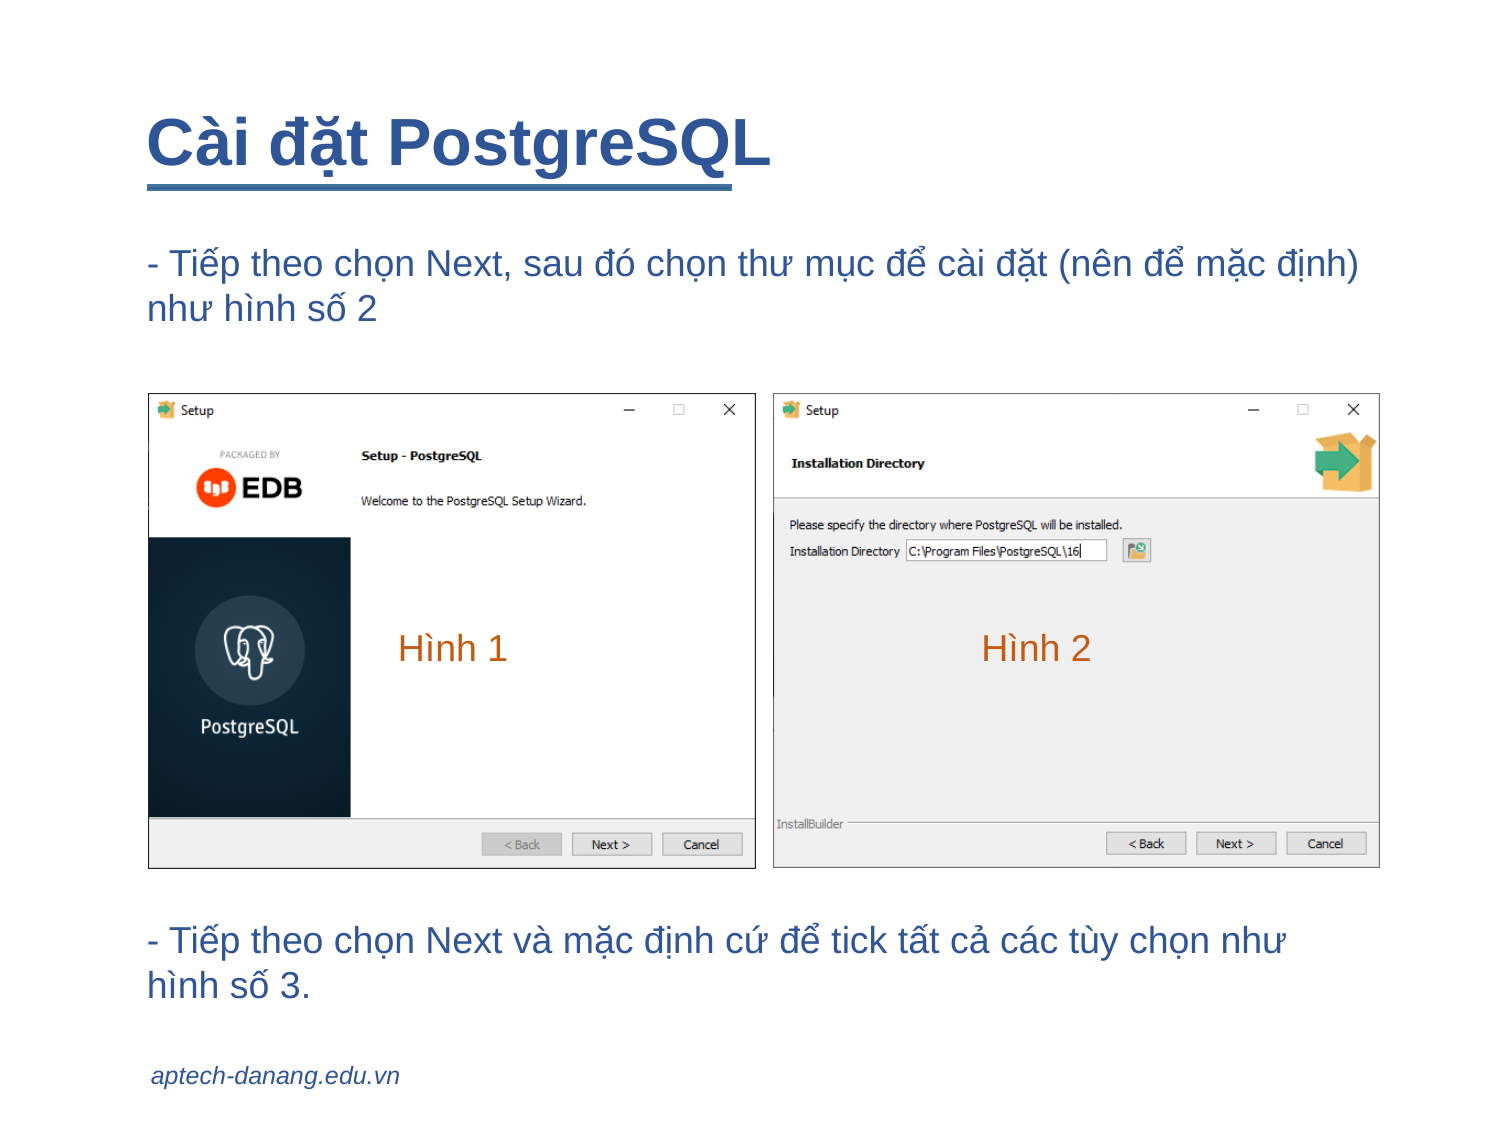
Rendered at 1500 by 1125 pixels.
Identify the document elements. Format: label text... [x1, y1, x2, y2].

text_box Cài đặt PostgreSQL [132, 91, 1243, 186]
picture [773, 393, 1380, 868]
text_box - Tiếp theo chọn Next và mặc định cứ để tick tất cả các tùy chọn như hình số 3. [132, 908, 1380, 1014]
text_box - Tiếp theo chọn Next, sau đó chọn thư mục để cài đặt (nên để mặc định) như hình số 2 [132, 231, 1380, 337]
text_box [147, 184, 732, 191]
picture [148, 393, 756, 869]
